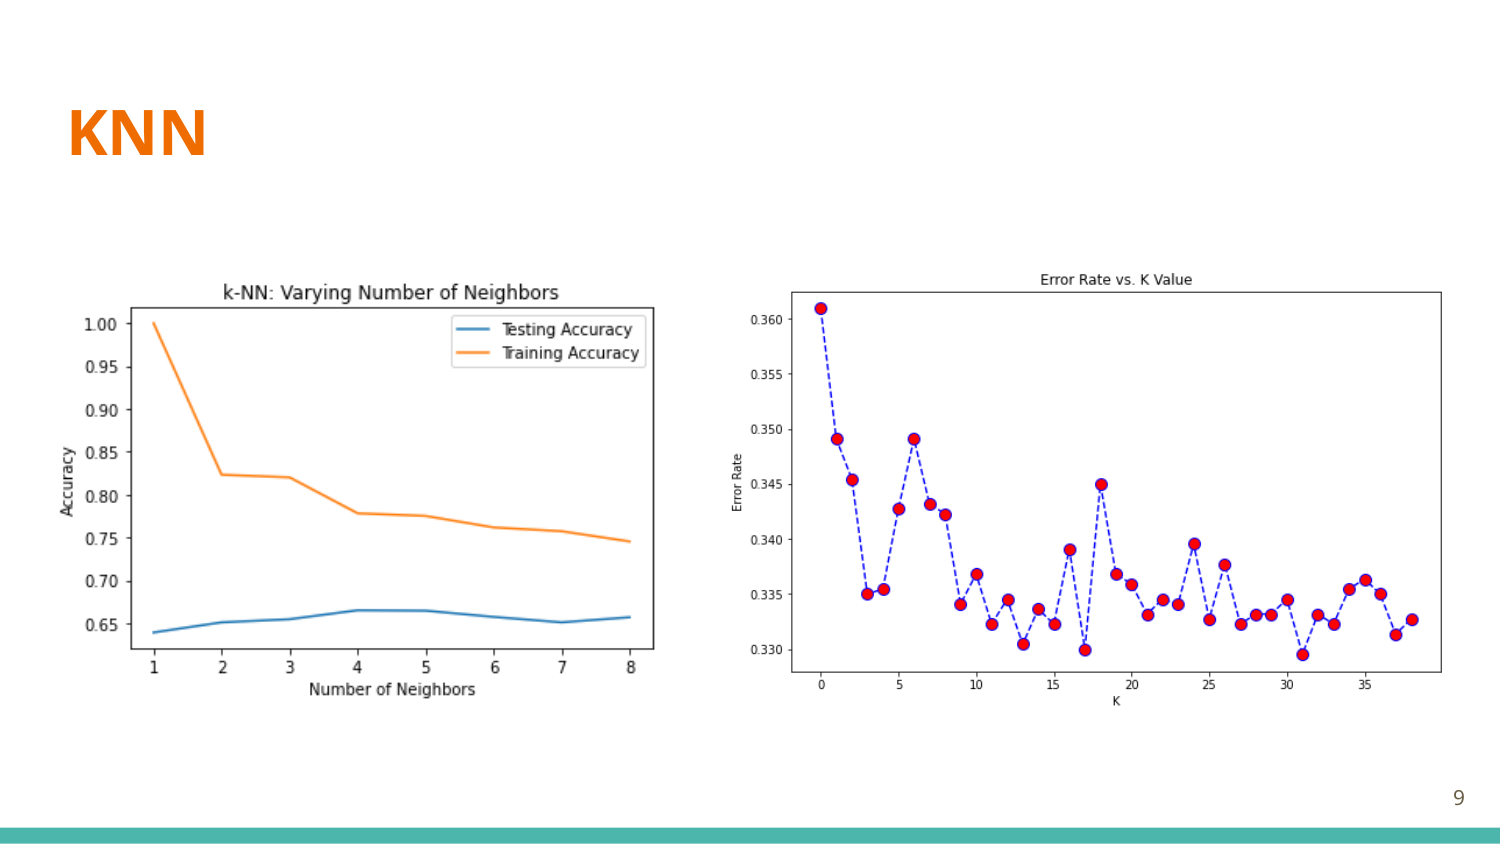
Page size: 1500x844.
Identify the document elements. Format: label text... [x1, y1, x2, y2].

picture [725, 265, 1450, 716]
slide_number ‹#› [1389, 764, 1480, 830]
picture [50, 273, 664, 709]
title KNN [51, 72, 1449, 189]
